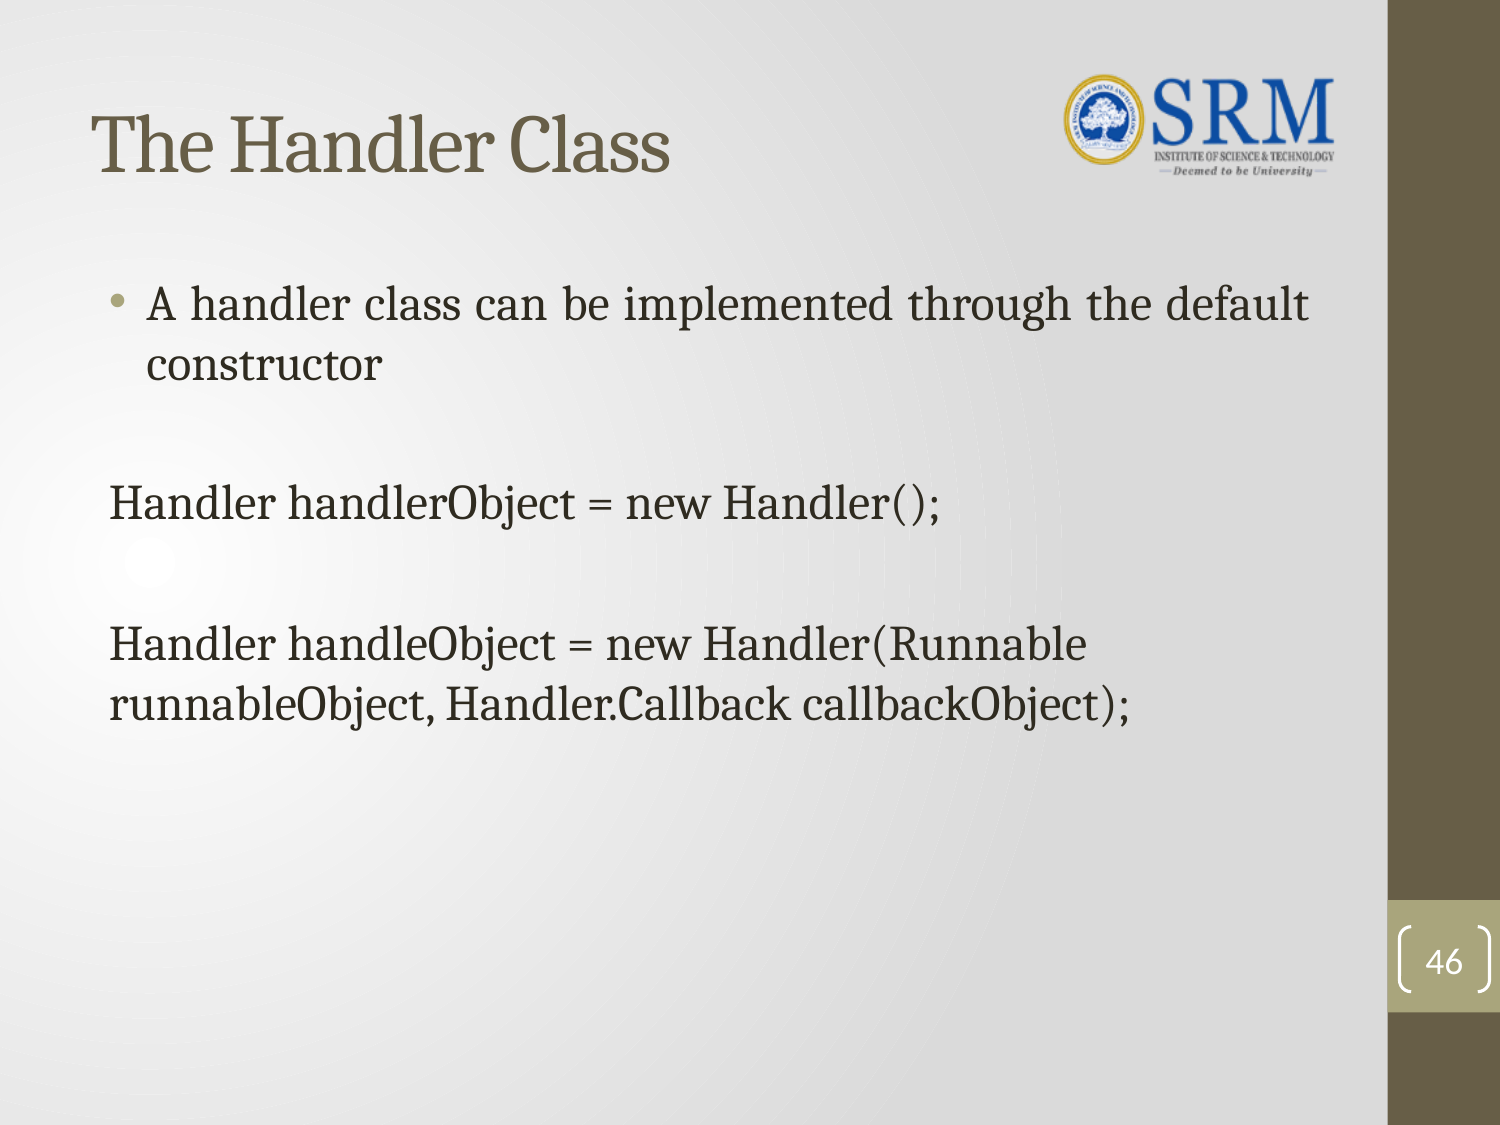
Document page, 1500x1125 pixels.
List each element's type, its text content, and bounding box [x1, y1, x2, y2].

picture [1062, 37, 1338, 213]
list A handler class can be implemented through the default constructor Handler handlerObject = new Handler(); Handler handleObject = new Handler(Runnable runnableObject, Handler.Callback callbackObject); [75, 262, 1325, 1050]
title The Handler Class [75, 45, 1050, 233]
slide_number 46 [1397, 925, 1492, 994]
